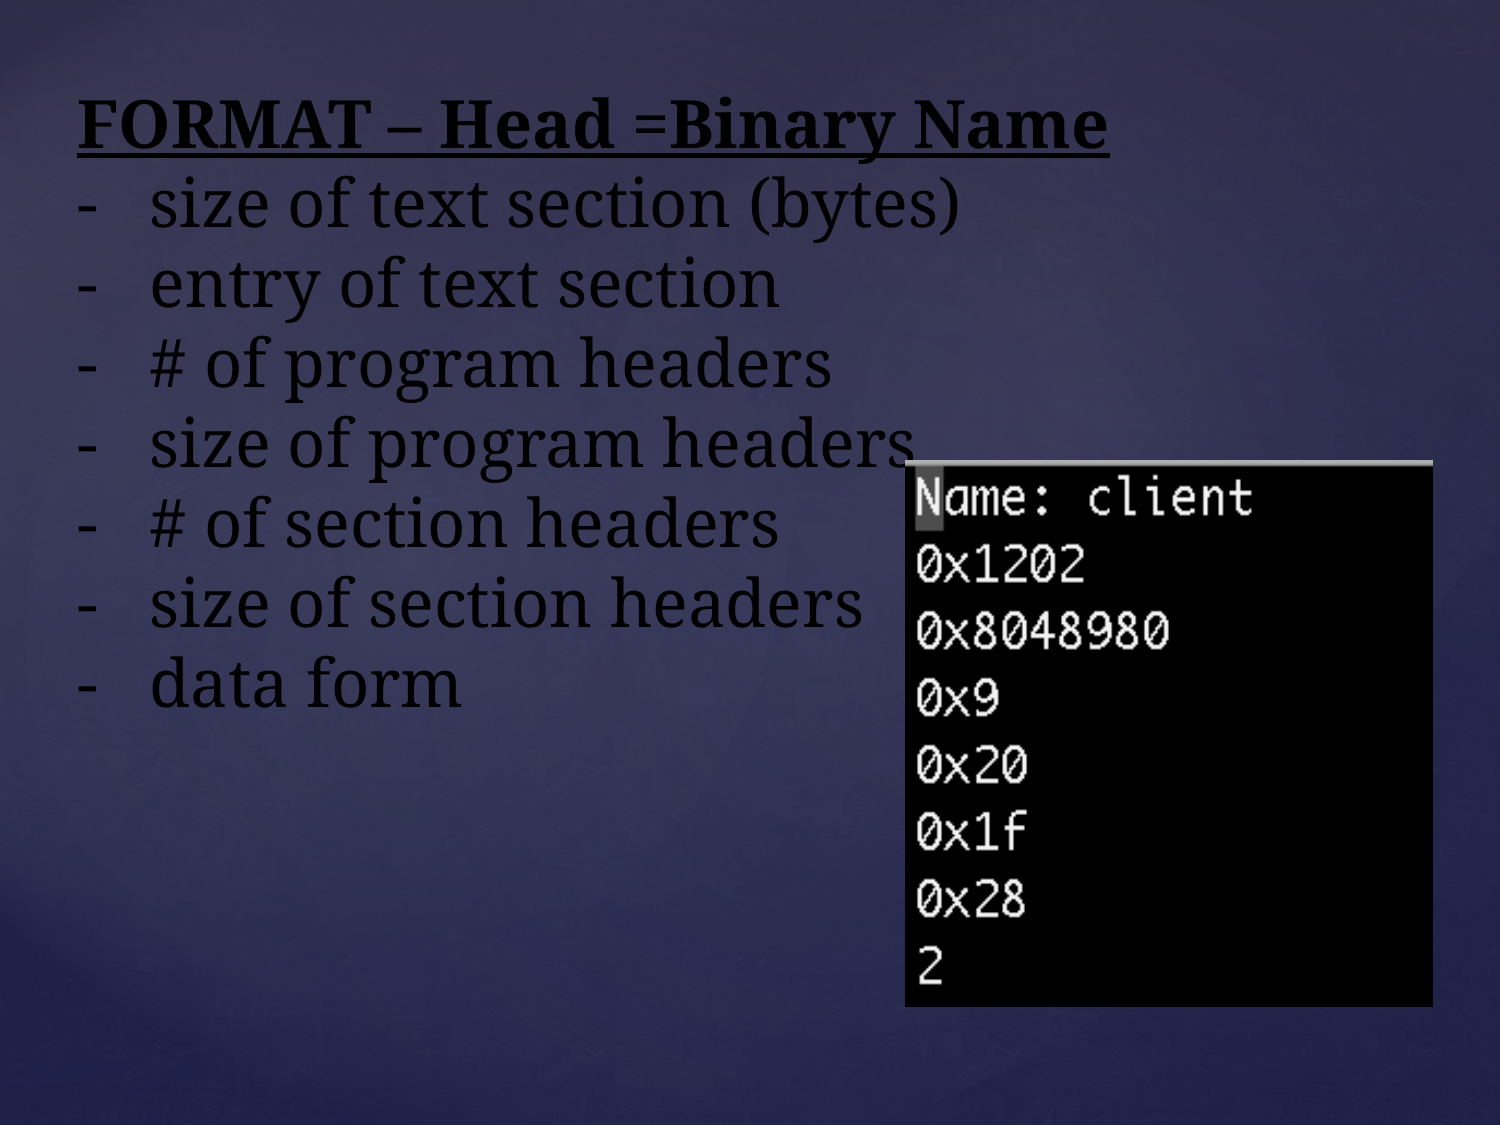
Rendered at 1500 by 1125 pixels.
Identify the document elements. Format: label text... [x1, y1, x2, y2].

picture [905, 459, 1433, 1008]
text_box FORMAT – Head =Binary Name - size of text section (bytes) - entry of text section - # of program headers - size of program headers - # of section headers - size of section headers - data form [62, 73, 1132, 794]
